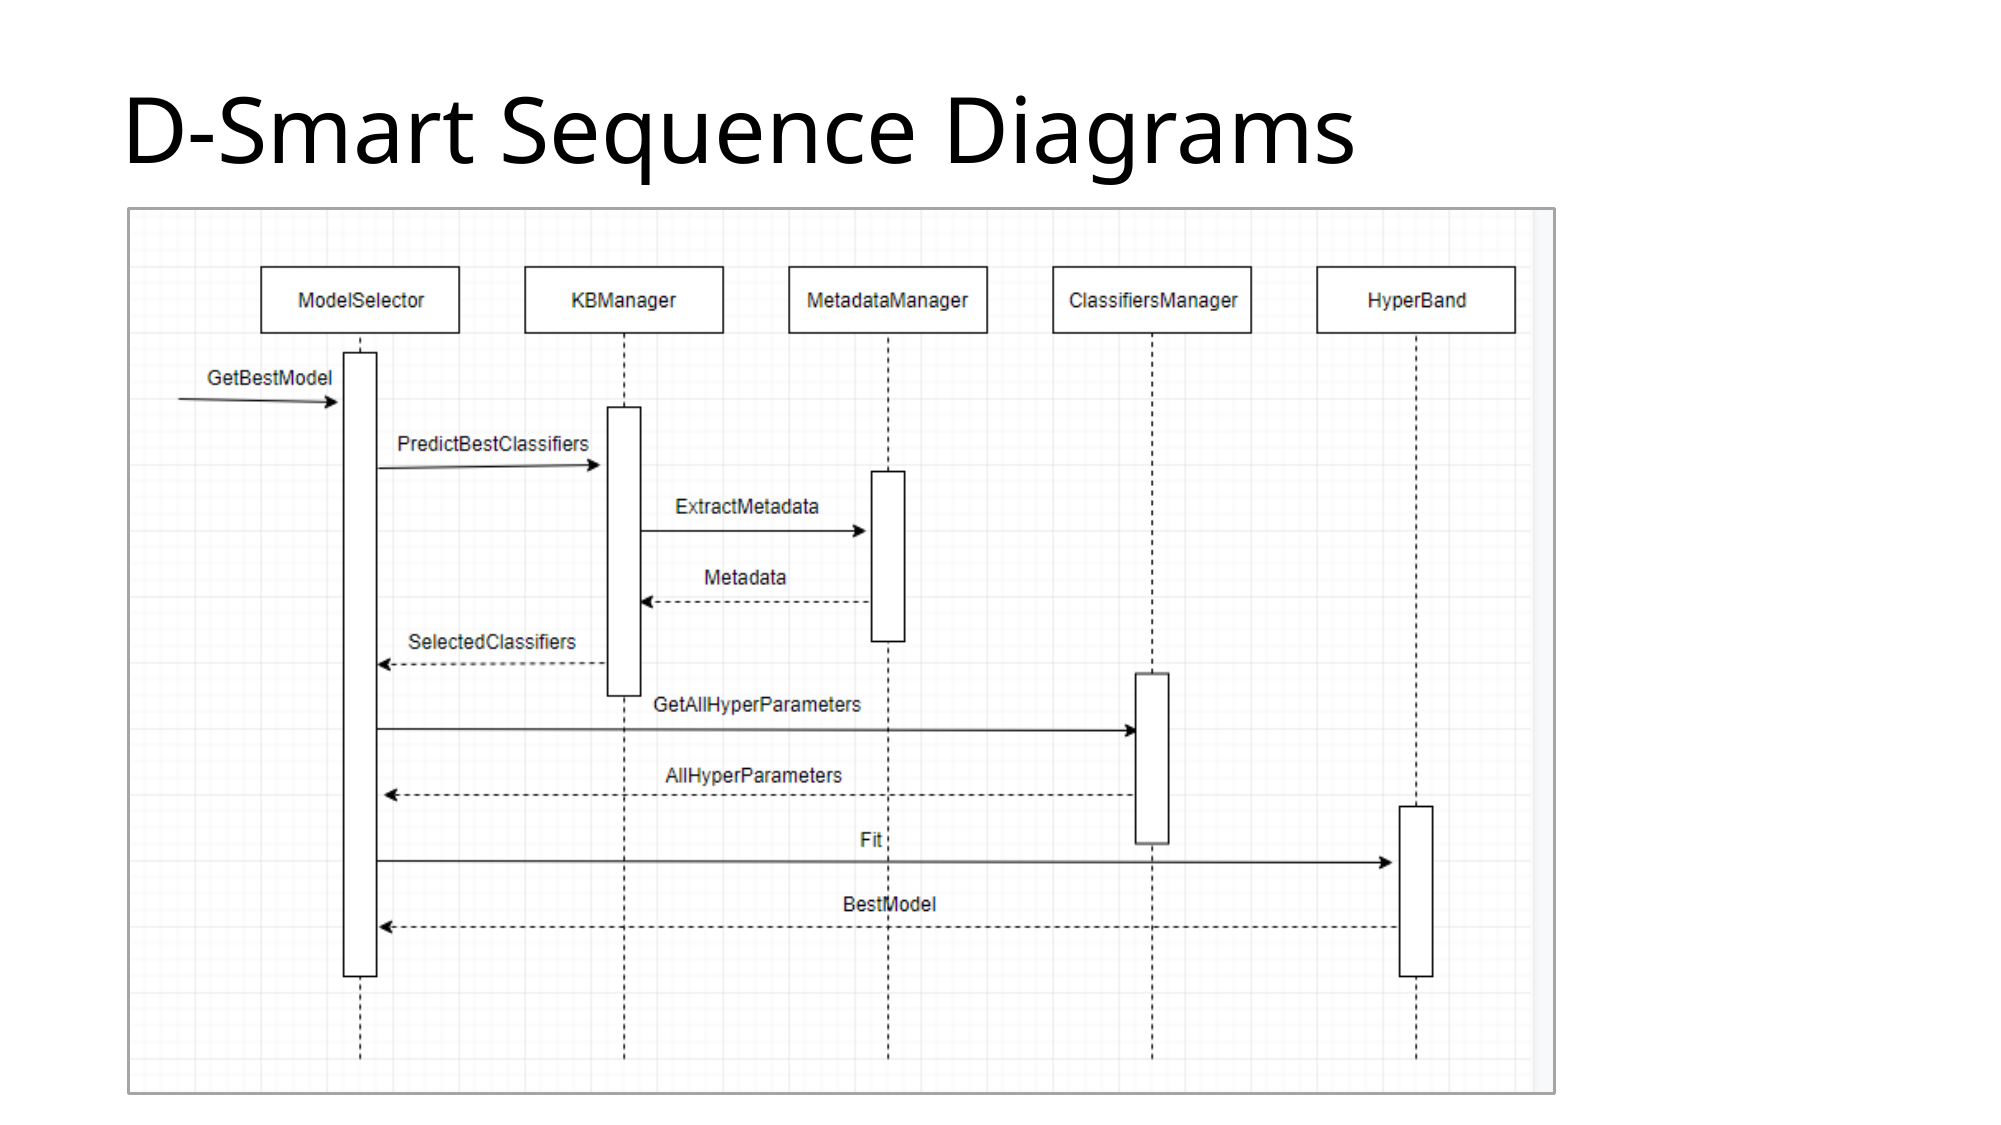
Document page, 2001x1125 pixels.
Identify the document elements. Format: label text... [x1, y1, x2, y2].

picture [130, 210, 1554, 1092]
title D-Smart Sequence Diagrams [106, 74, 1649, 194]
